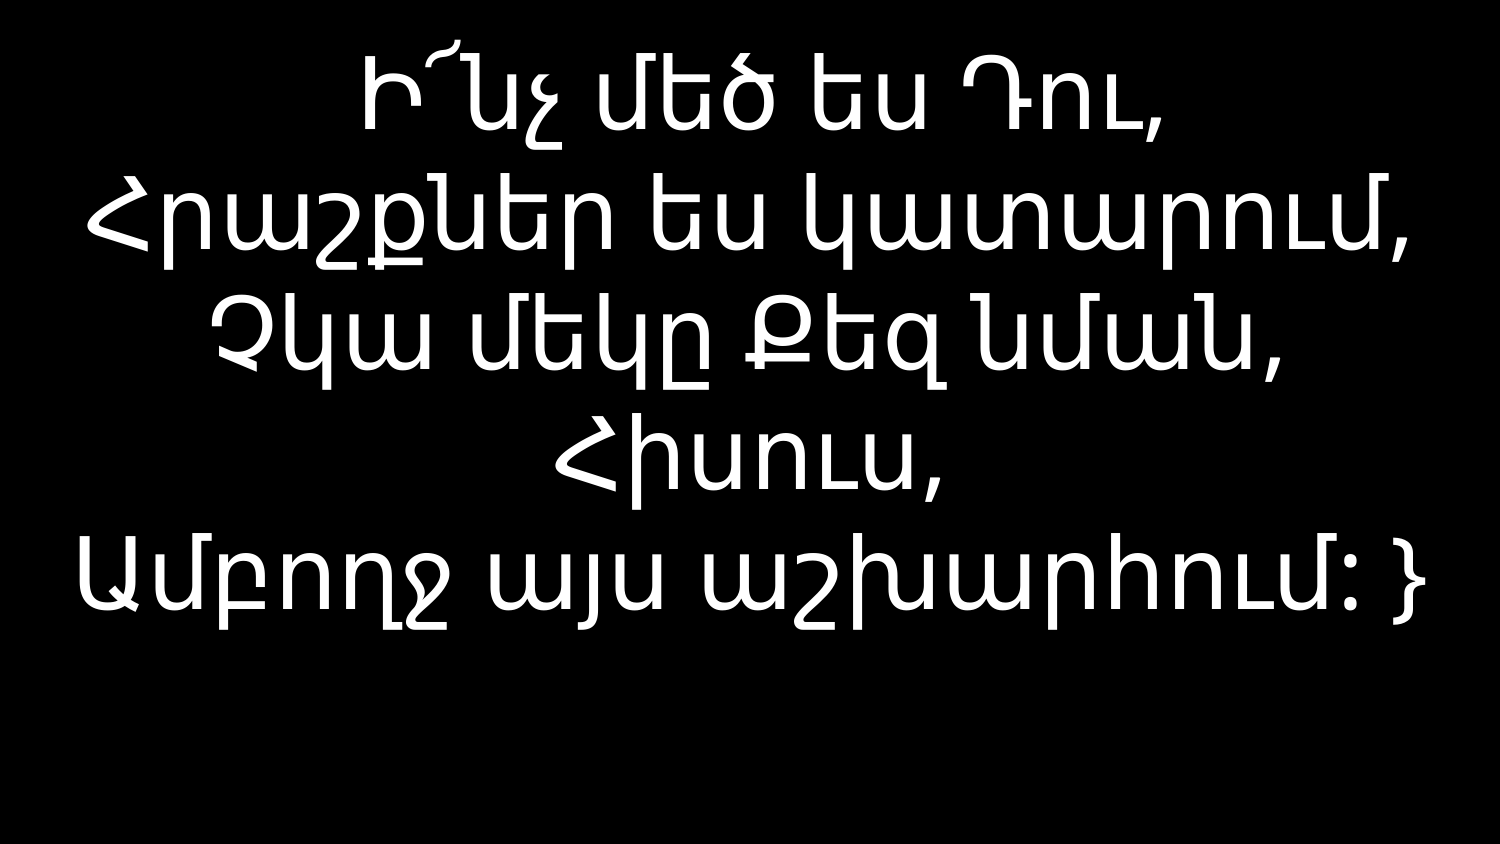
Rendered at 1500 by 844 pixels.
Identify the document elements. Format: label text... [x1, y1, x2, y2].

title Ի՜նչ մեծ ես Դու, Հրաշքներ ես կատարում, Չկա մեկը Քեզ նման, Հիսուս, Ամբողջ այս աշխարհում: } [0, 0, 1500, 844]
